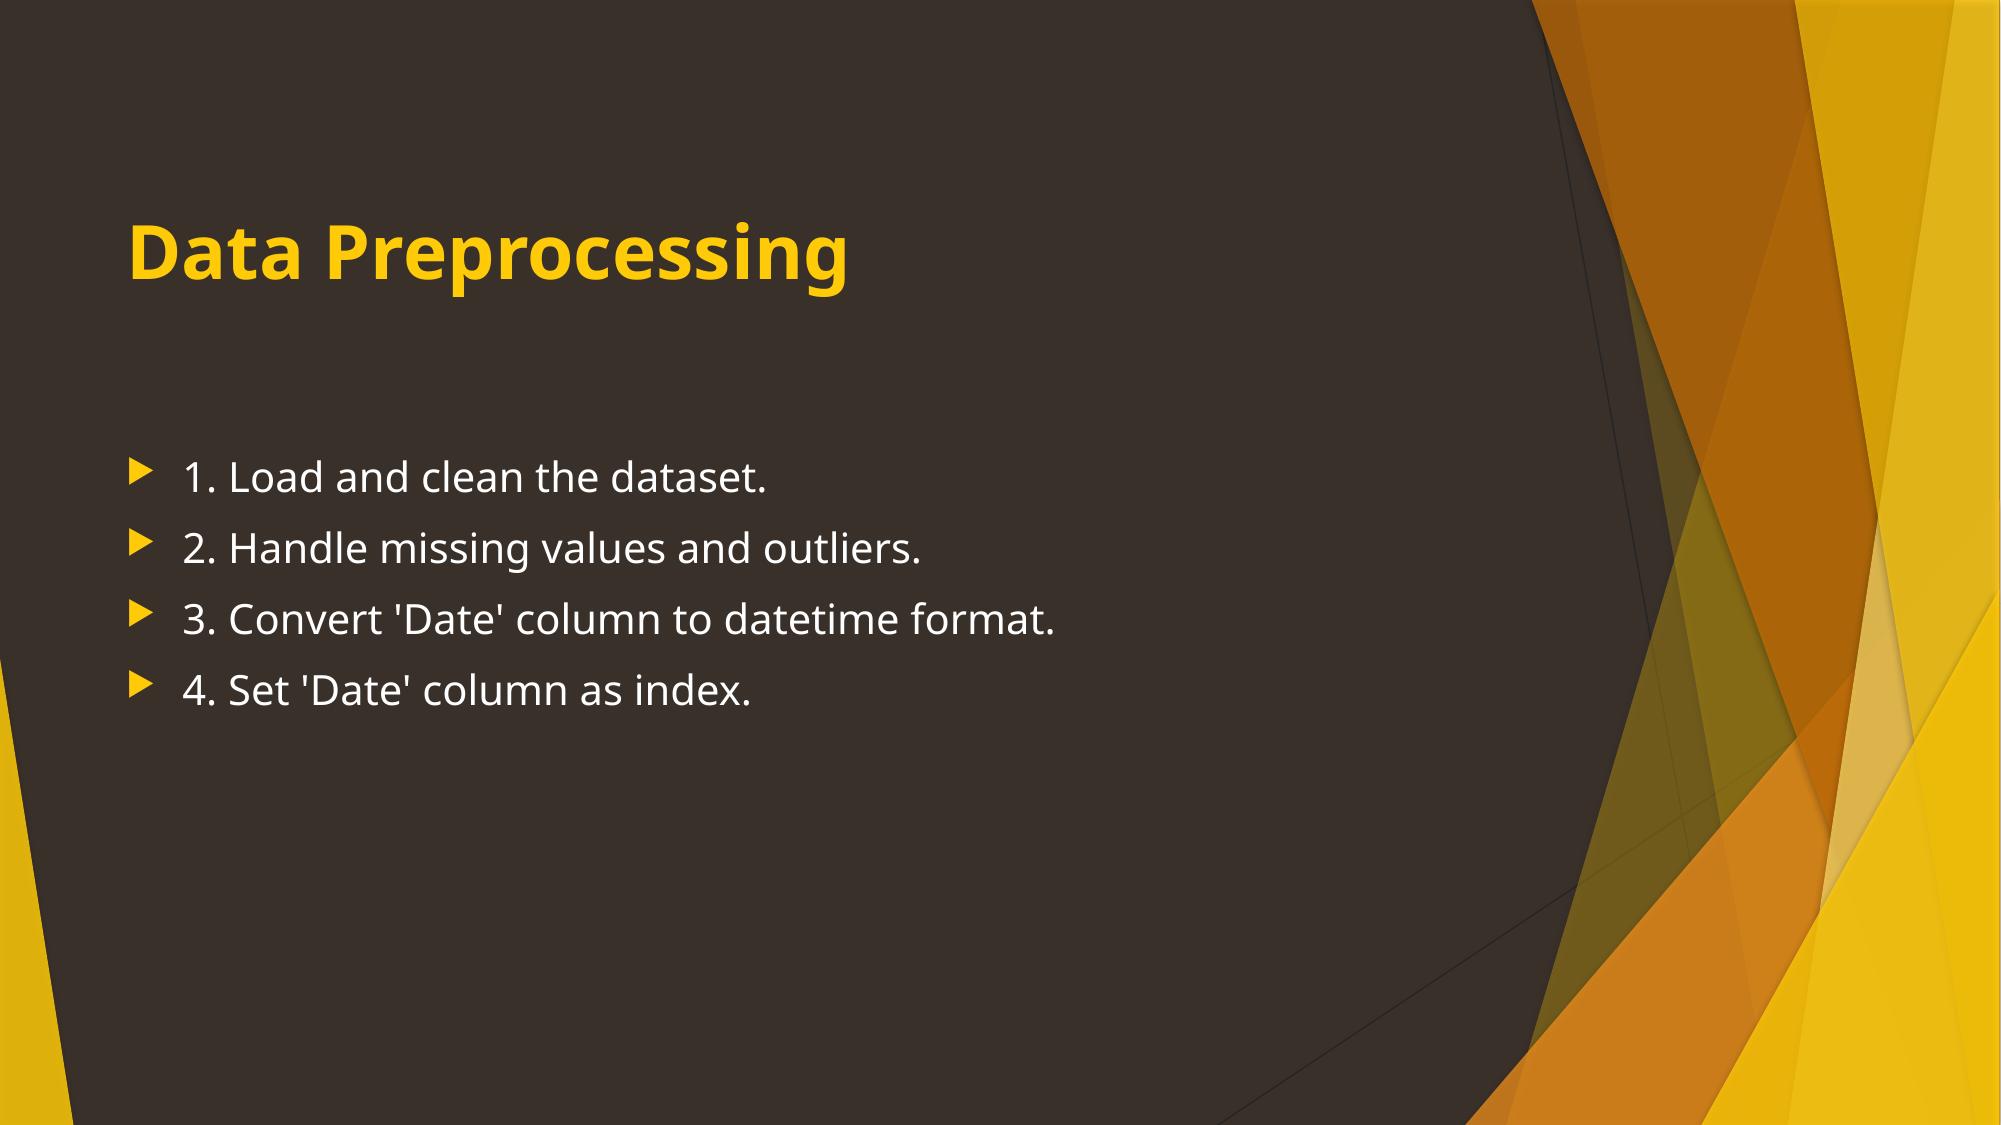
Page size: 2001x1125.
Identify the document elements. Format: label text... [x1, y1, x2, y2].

title Data Preprocessing [111, 197, 1522, 414]
list 1. Load and clean the dataset. 2. Handle missing values and outliers. 3. Convert 'Date' column to datetime format. 4. Set 'Date' column as index. [111, 443, 1522, 1080]
